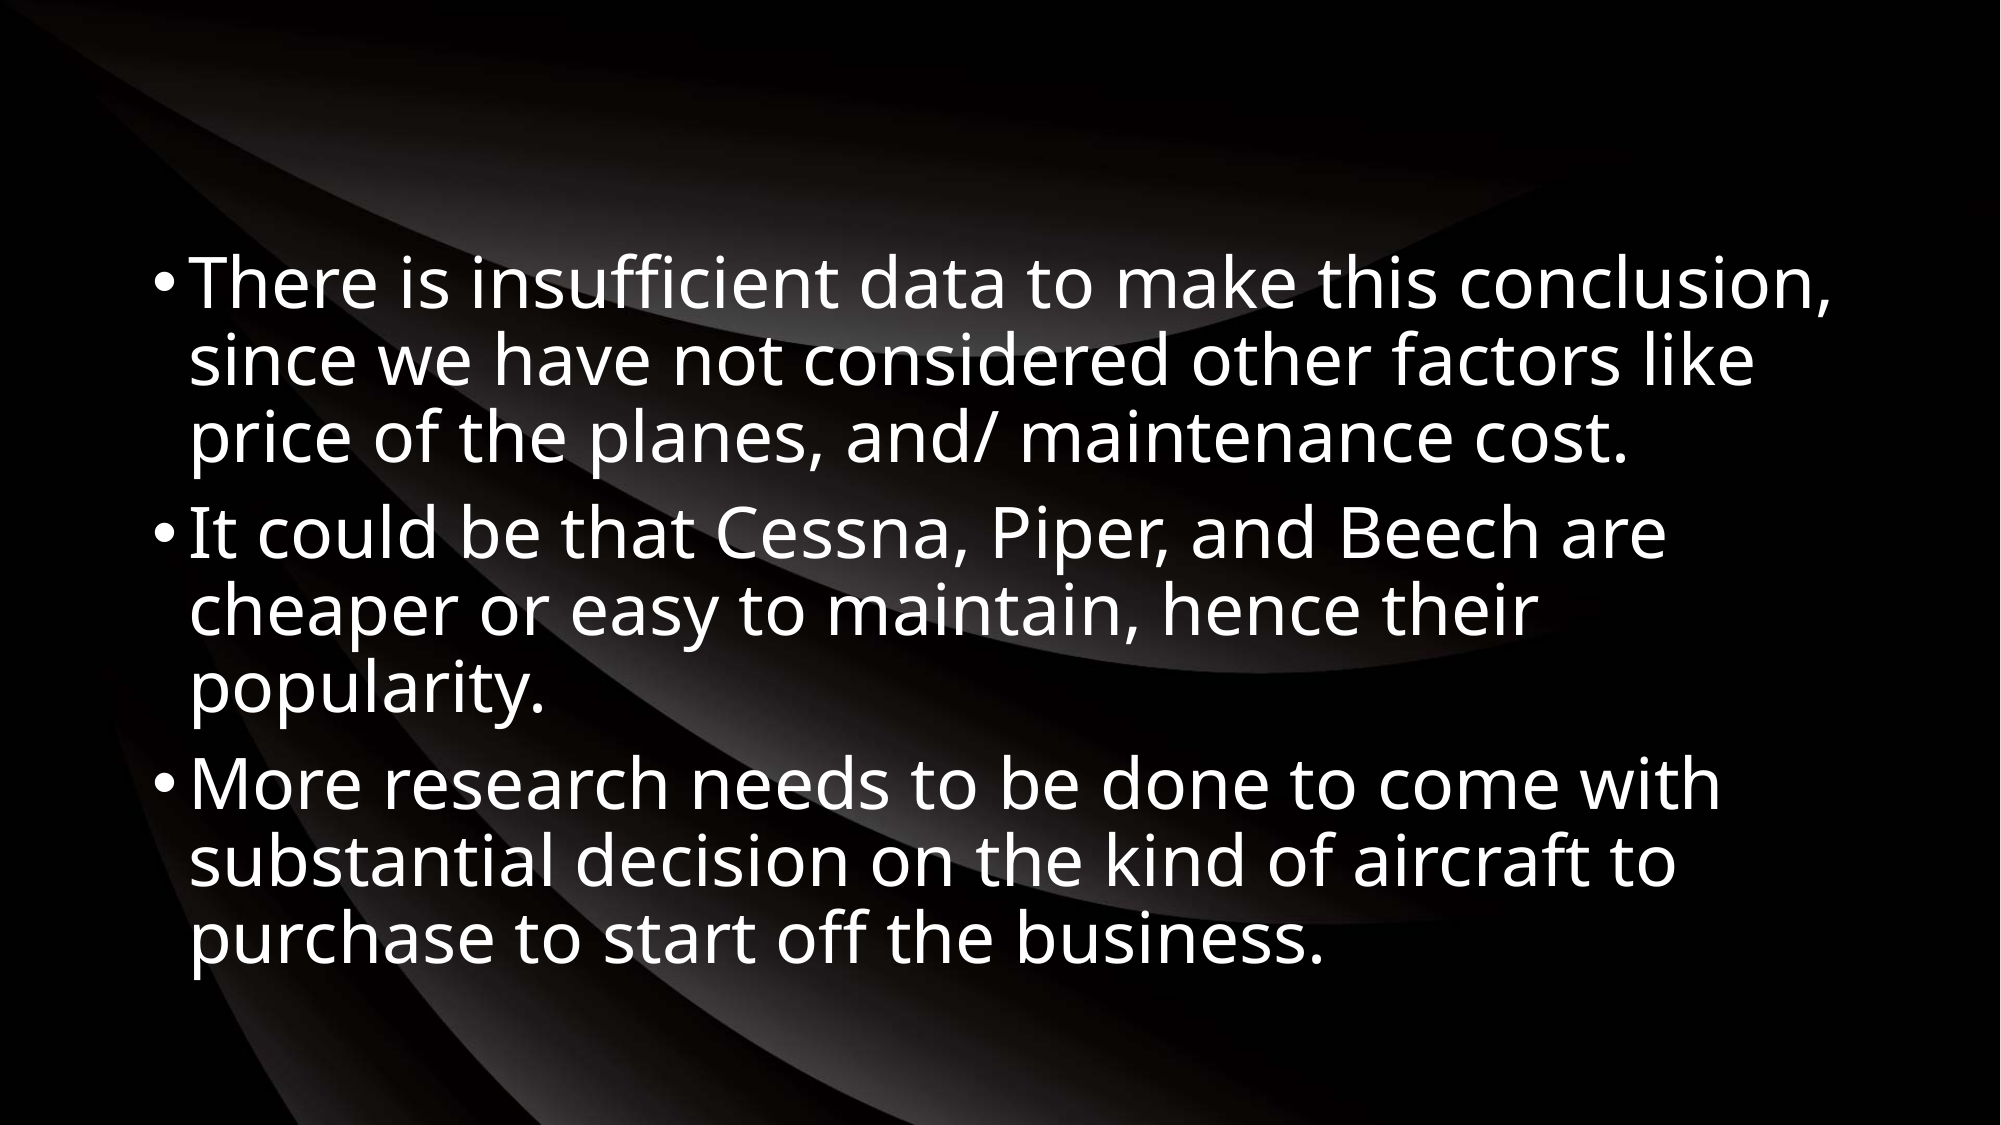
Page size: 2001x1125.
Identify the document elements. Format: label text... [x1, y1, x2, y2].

picture [0, 0, 2001, 1125]
list There is insufficient data to make this conclusion, since we have not considered other factors like price of the planes, and/ maintenance cost. It could be that Cessna, Piper, and Beech are cheaper or easy to maintain, hence their popularity. More research needs to be done to come with substantial decision on the kind of aircraft to purchase to start off the business. [137, 239, 1863, 1014]
